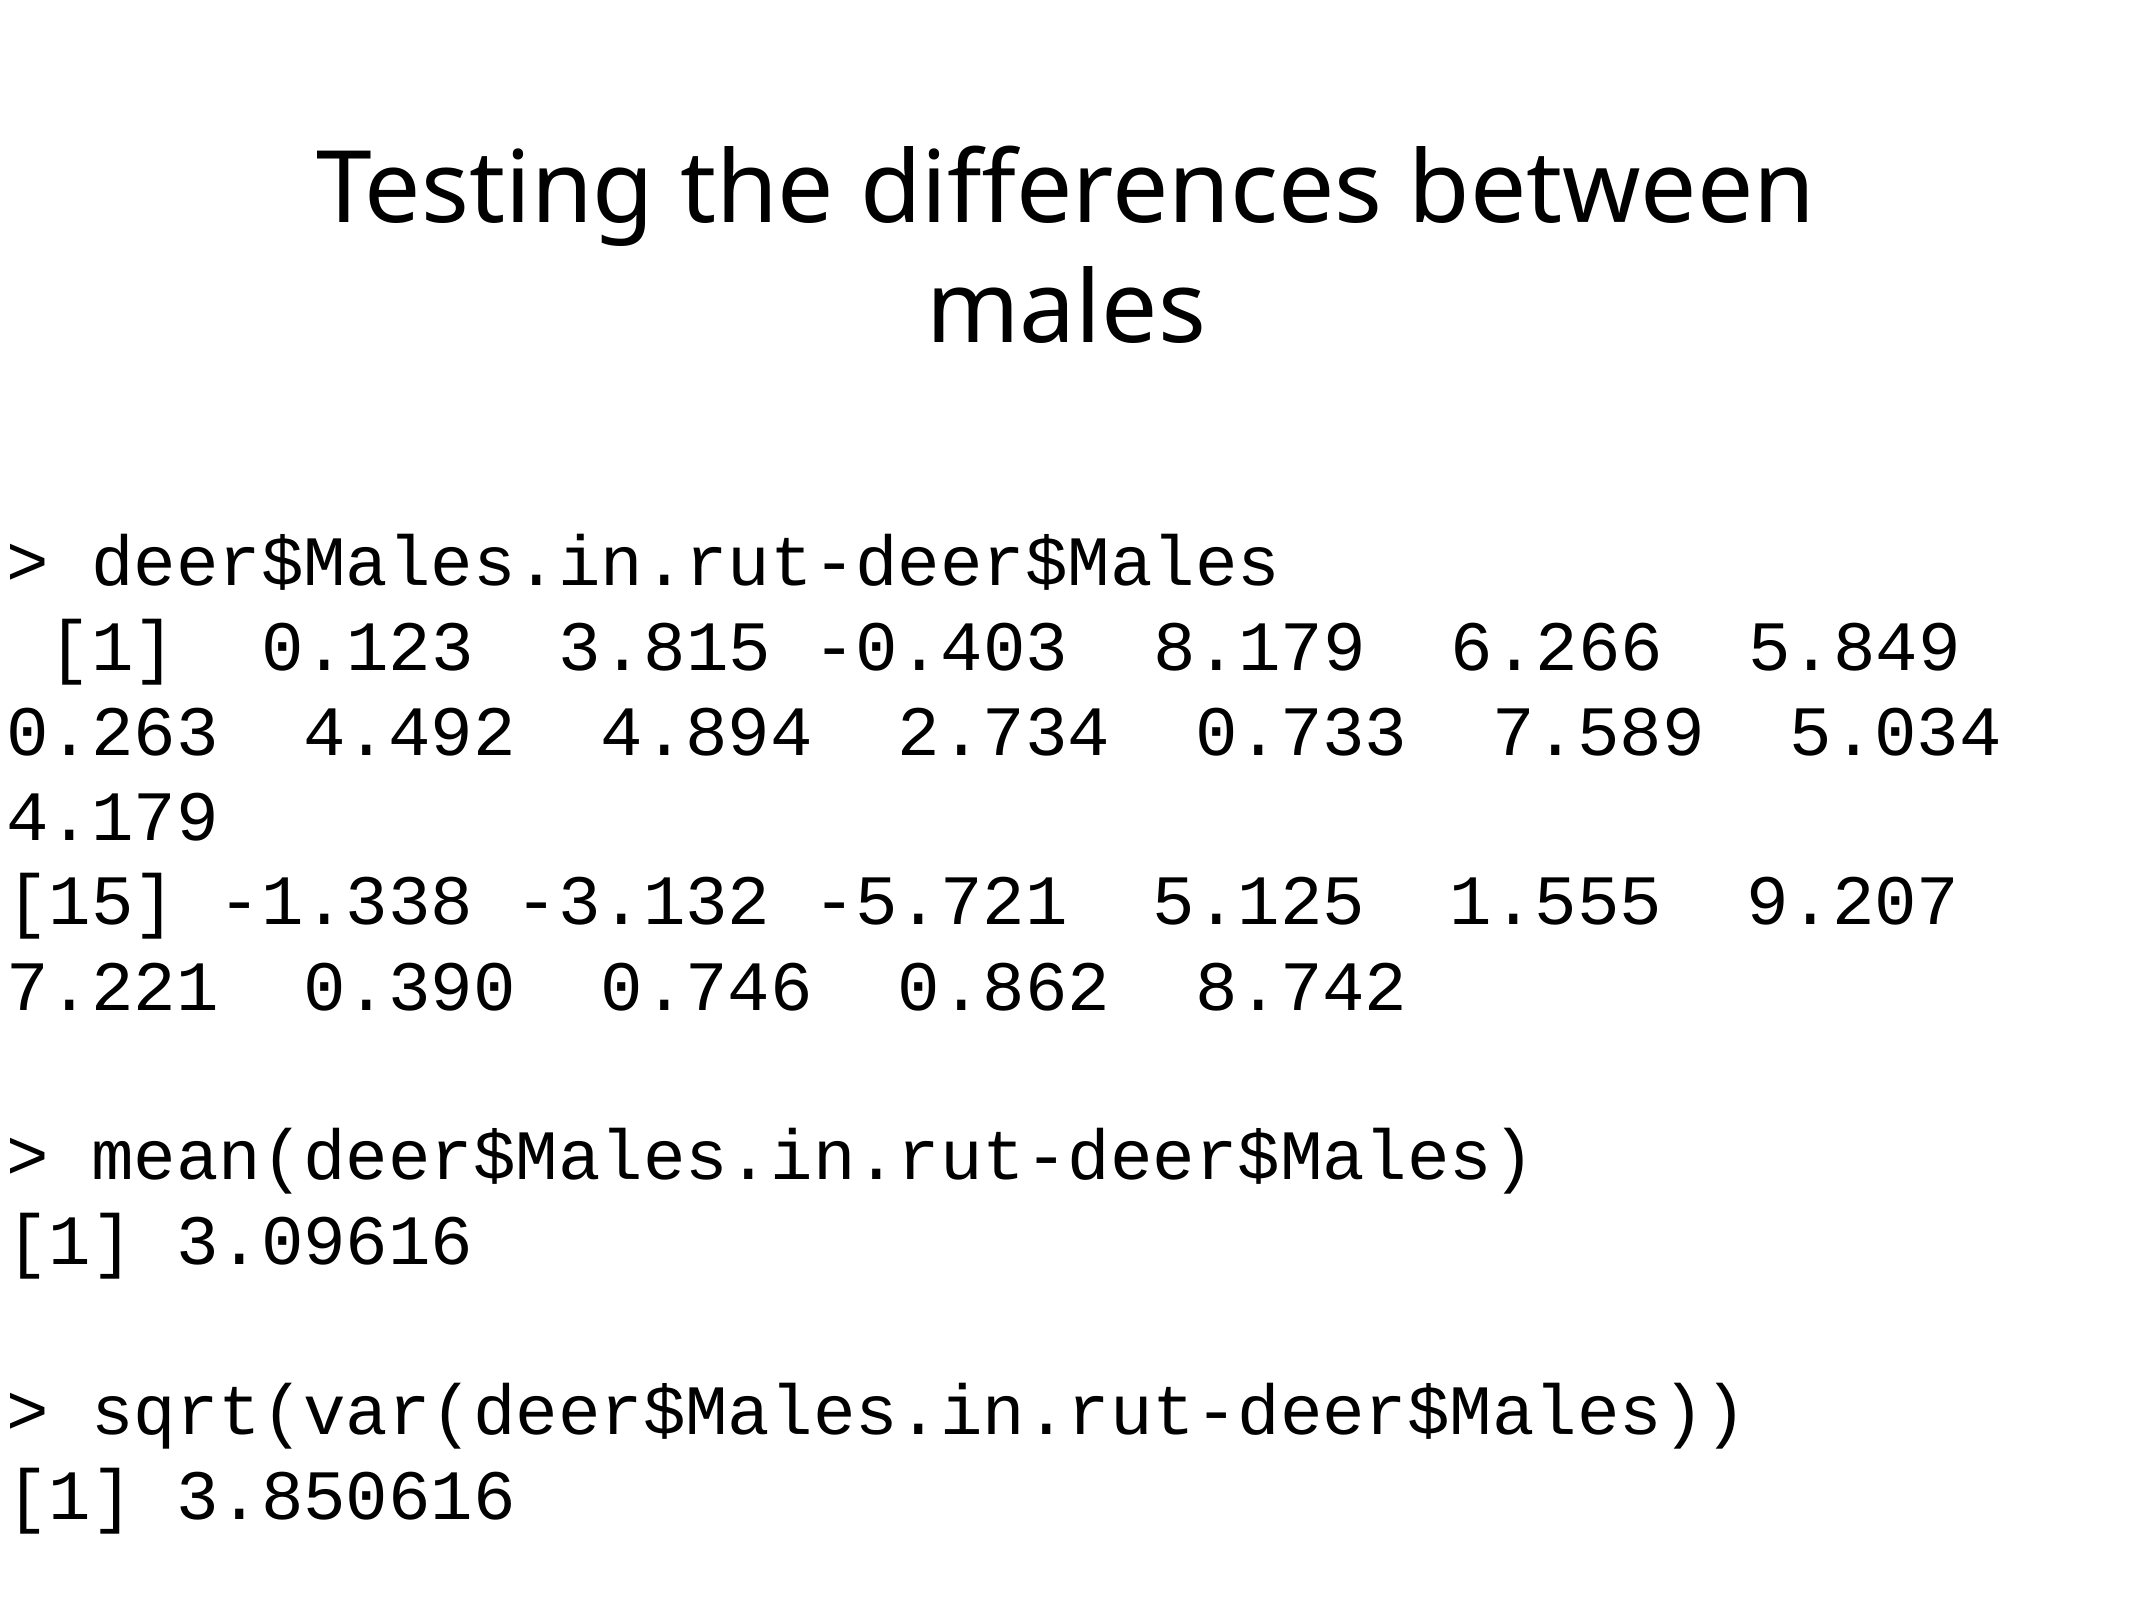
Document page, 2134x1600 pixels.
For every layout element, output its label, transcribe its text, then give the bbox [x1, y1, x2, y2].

text_box > deer$Males.in.rut-deer$Males [1] 0.123 3.815 -0.403 8.179 6.266 5.849 0.263 4.492 4.894 2.734 0.733 7.589 5.034 4.179 [15] -1.338 -3.132 -5.721 5.125 1.555 9.207 7.221 0.390 0.746 0.862 8.742 > mean(deer$Males.in.rut-deer$Males) [1] 3.09616 > sqrt(var(deer$Males.in.rut-deer$Males)) [1] 3.850616 [0, 508, 2134, 1540]
title Testing the differences between males [207, 42, 1926, 444]
